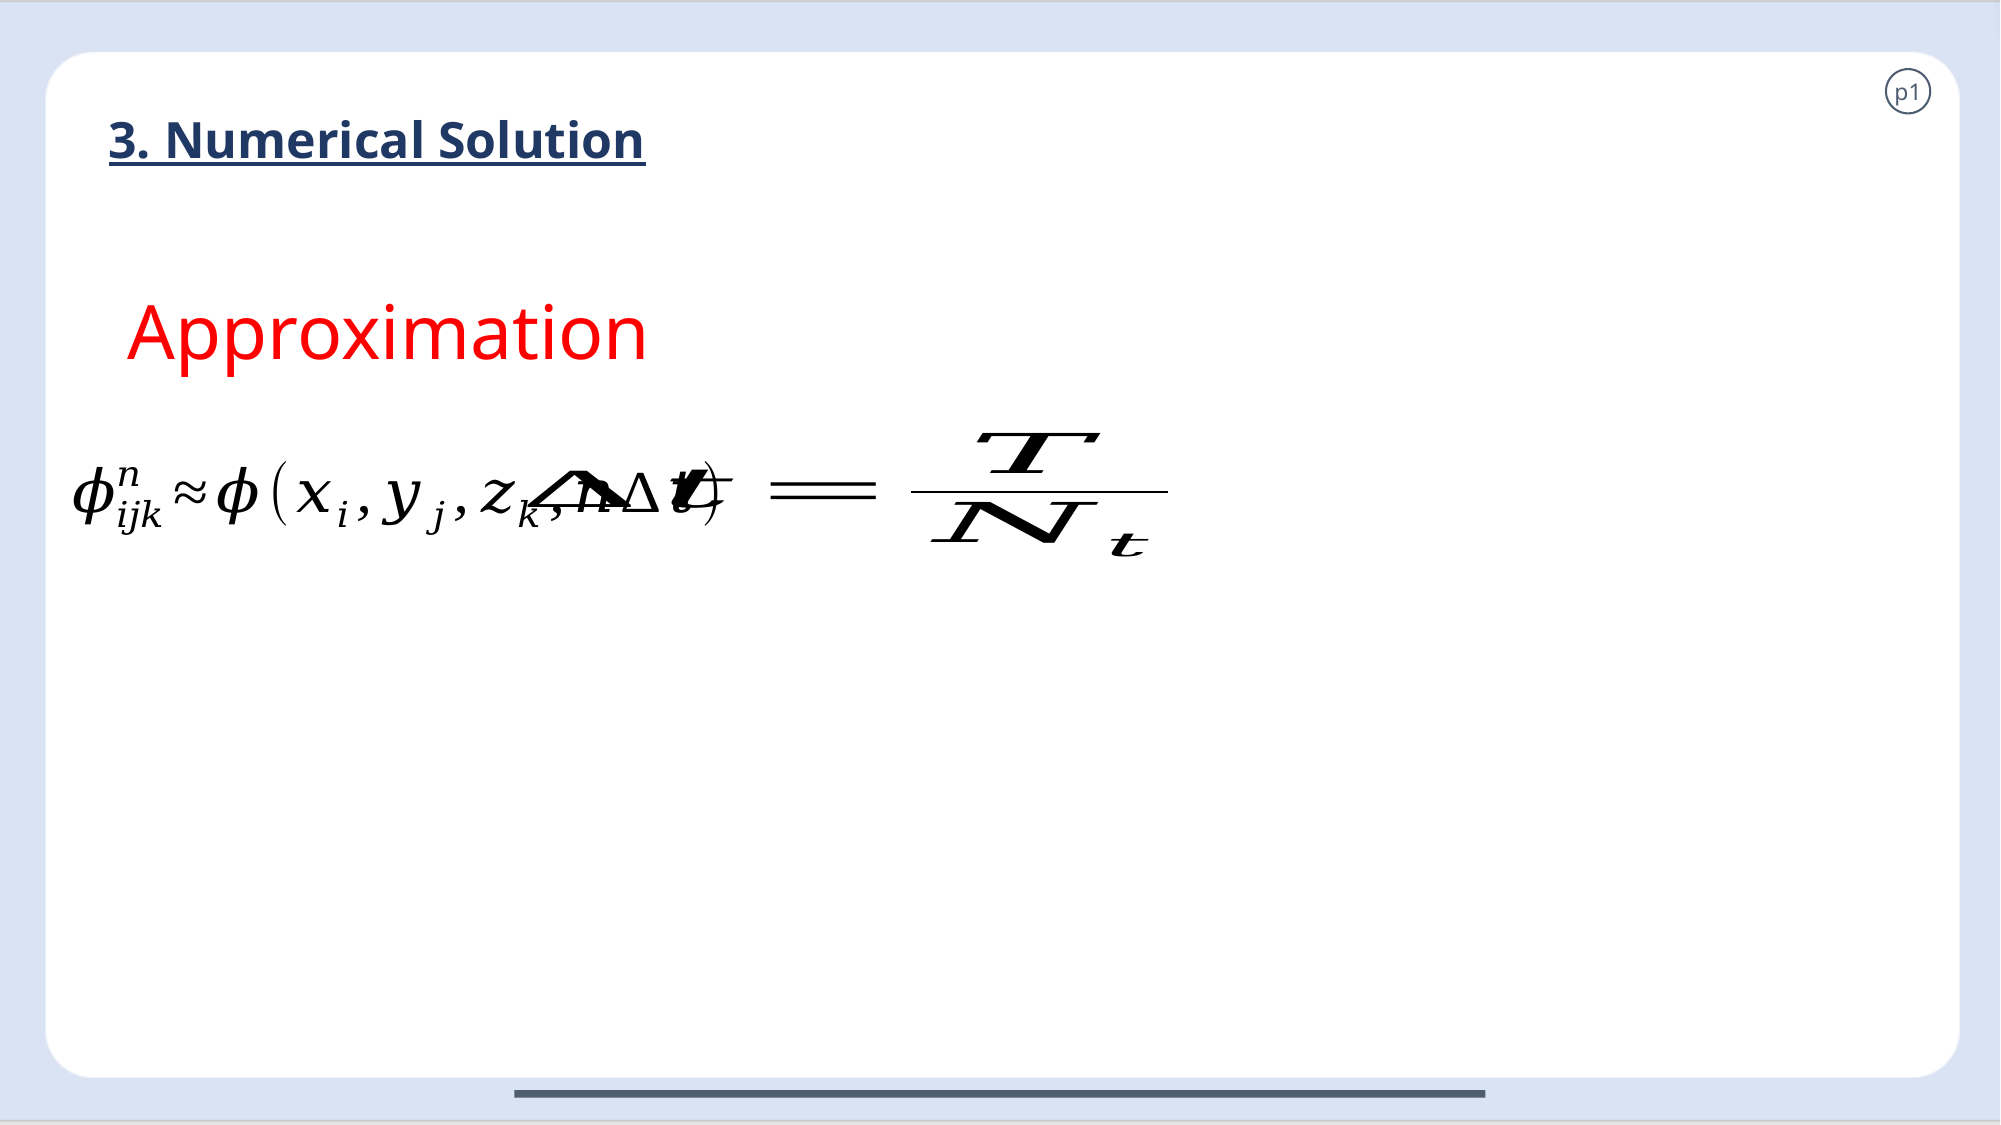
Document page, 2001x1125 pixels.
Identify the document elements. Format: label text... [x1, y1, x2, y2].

text_box p1 [1884, 68, 1932, 115]
text_box 3. Numerical Solution [93, 70, 951, 176]
text_box [513, 1089, 1487, 1099]
text_box Approximation [110, 276, 668, 382]
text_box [68, 425, 1179, 564]
picture [0, 0, 2001, 1125]
